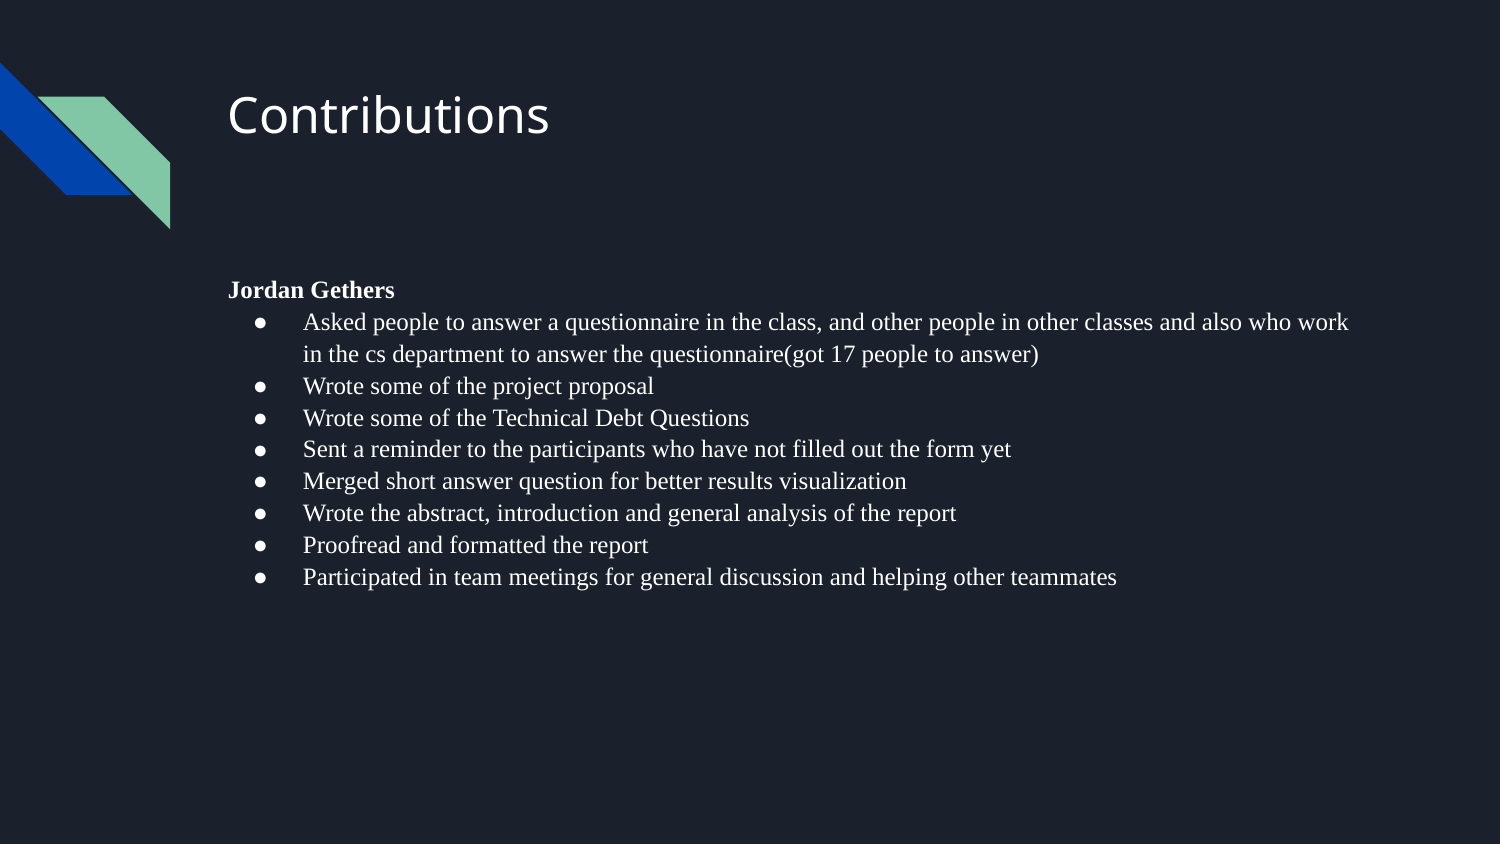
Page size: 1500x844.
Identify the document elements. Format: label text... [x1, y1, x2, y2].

list Jordan Gethers Asked people to answer a questionnaire in the class, and other people in other classes and also who work in the cs department to answer the questionnaire(got 17 people to answer) Wrote some of the project proposal Wrote some of the Technical Debt Questions Sent a reminder to the participants who have not filled out the form yet Merged short answer question for better results visualization Wrote the abstract, introduction and general analysis of the report Proofread and formatted the report Participated in team meetings for general discussion and helping other teammates [212, 257, 1368, 735]
title Contributions [212, 64, 1368, 215]
